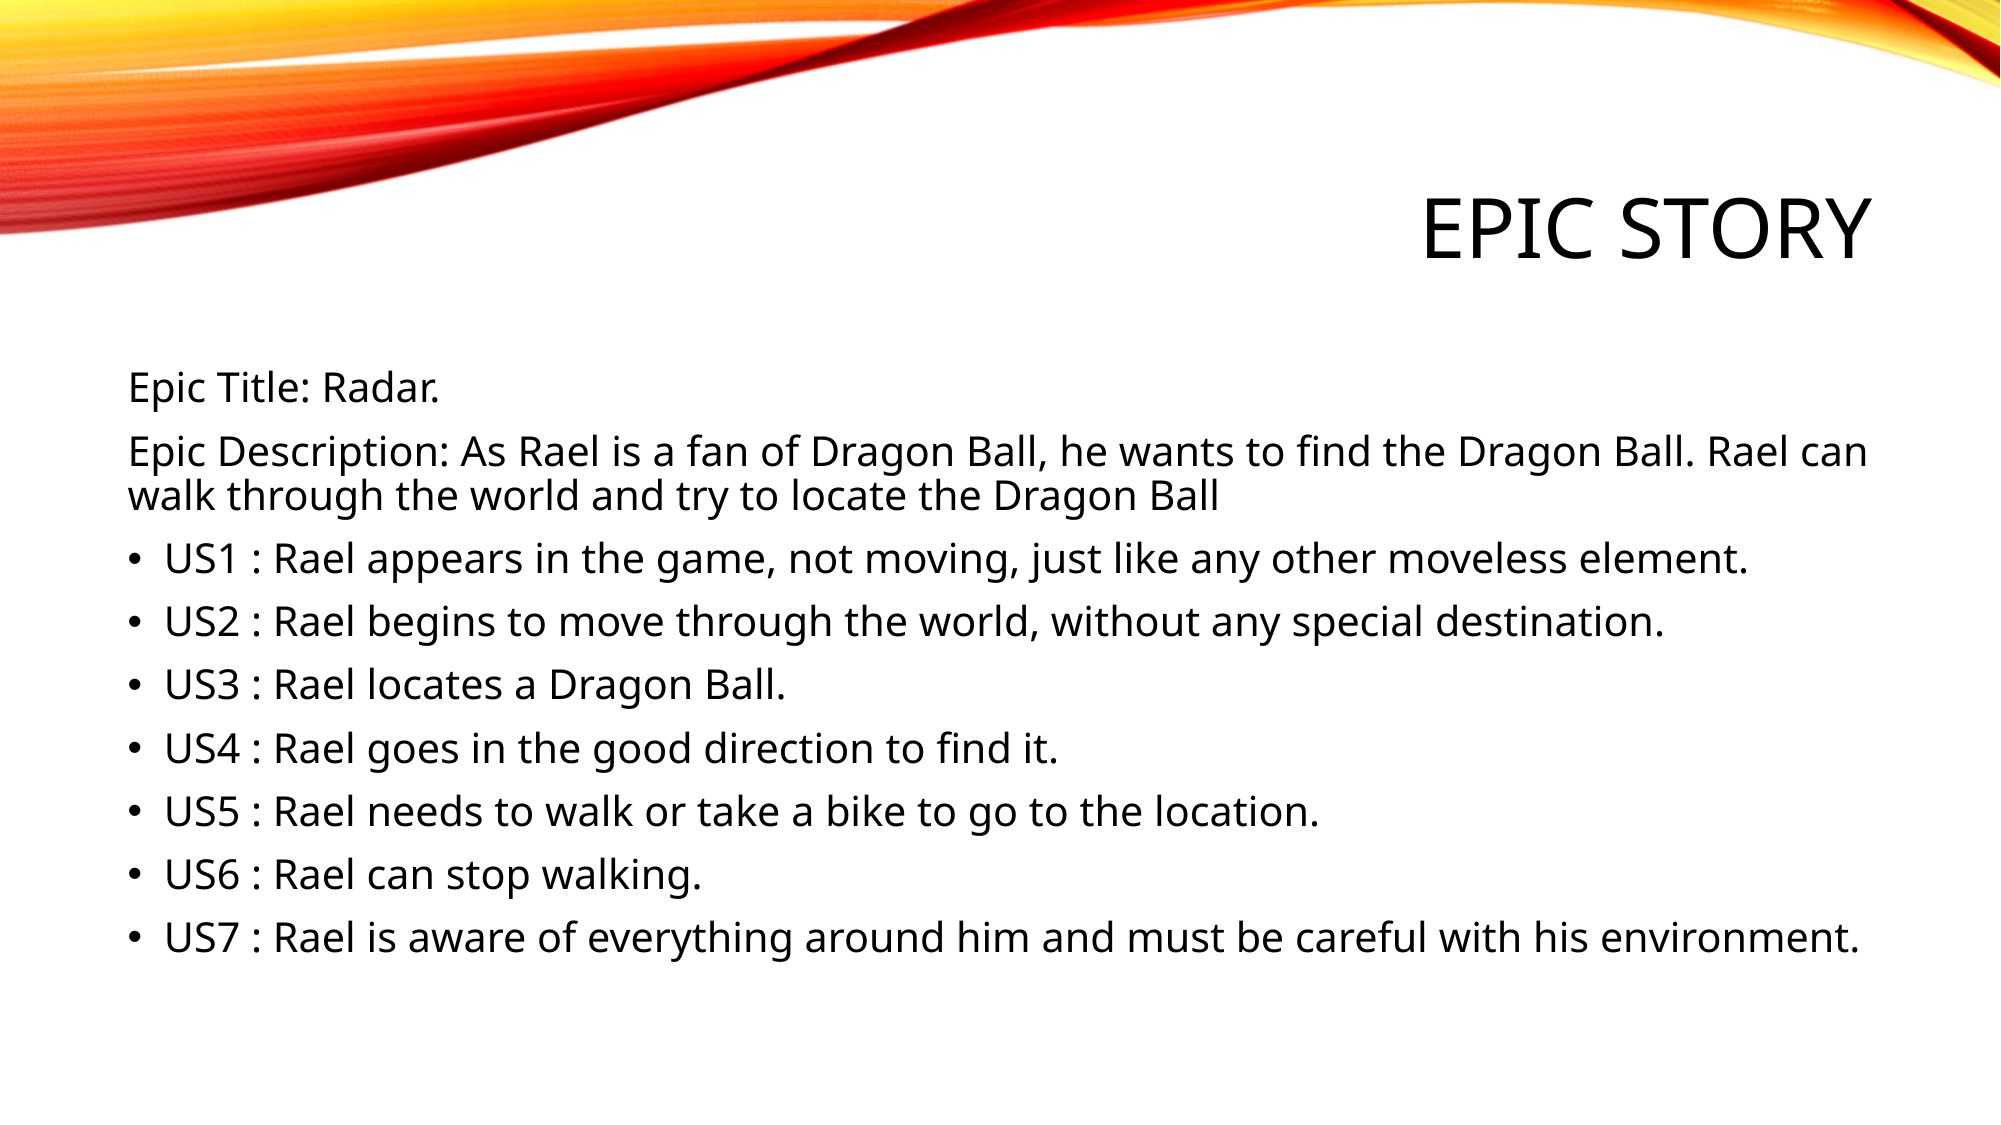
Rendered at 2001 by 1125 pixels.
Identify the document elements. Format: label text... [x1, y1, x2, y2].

picture [0, 0, 2000, 237]
title Epic story [474, 125, 1888, 338]
list Epic Title: Radar. Epic Description: As Rael is a fan of Dragon Ball, he wants to find the Dragon Ball. Rael can walk through the world and try to locate the Dragon Ball US1 : Rael appears in the game, not moving, just like any other moveless element. US2 : Rael begins to move through the world, without any special destination. US3 : Rael locates a Dragon Ball. US4 : Rael goes in the good direction to find it. US5 : Rael needs to walk or take a bike to go to the location. US6 : Rael can stop walking. US7 : Rael is aware of everything around him and must be careful with his environment. [112, 360, 1888, 1021]
